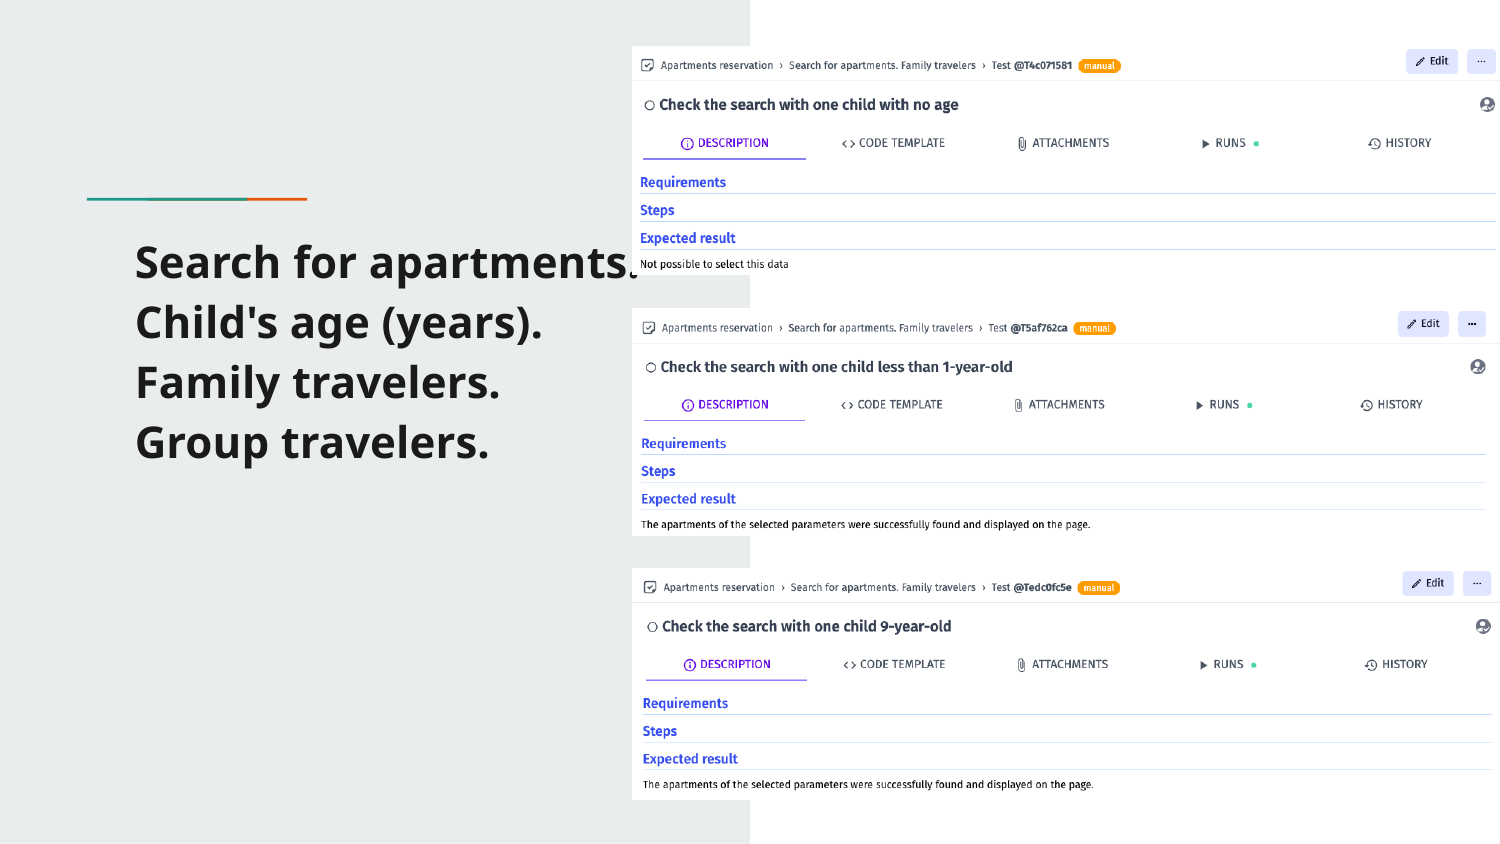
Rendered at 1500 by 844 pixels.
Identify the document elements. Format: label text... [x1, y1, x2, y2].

picture [632, 46, 1500, 275]
picture [632, 568, 1500, 800]
title Search for apartments. Child's age (years). Family travelers. Group travelers. [119, 216, 662, 494]
picture [632, 308, 1500, 536]
